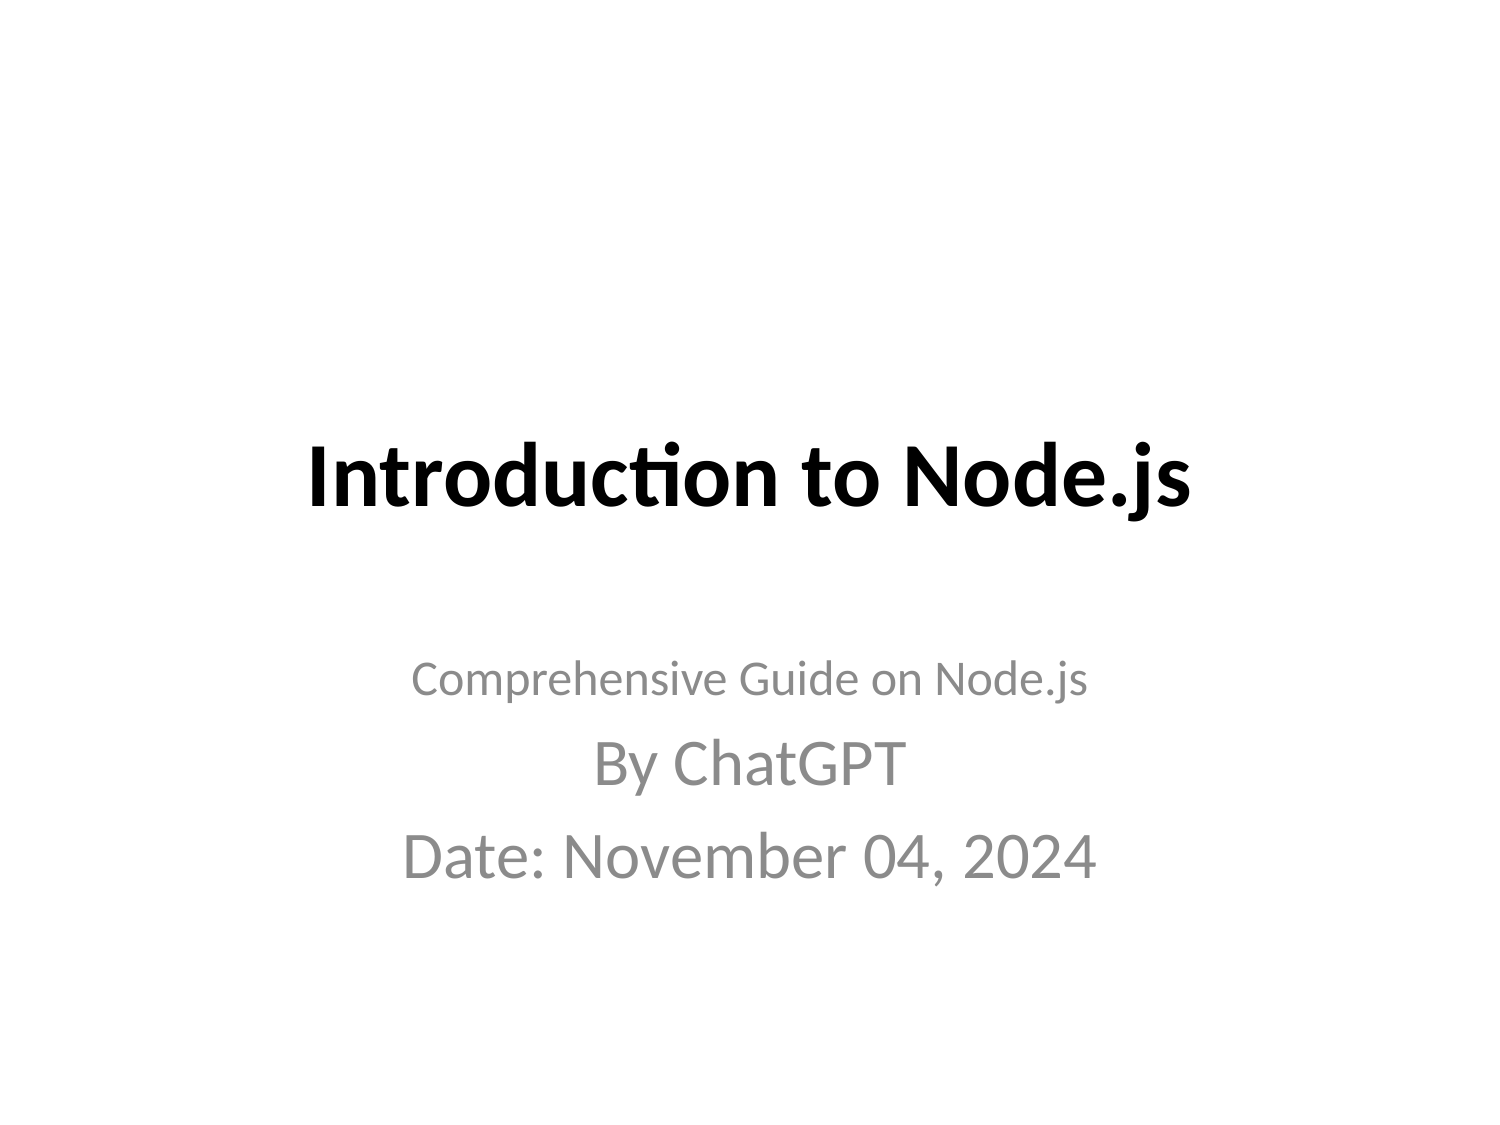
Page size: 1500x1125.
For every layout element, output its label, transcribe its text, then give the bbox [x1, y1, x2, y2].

title Introduction to Node.js [112, 349, 1388, 591]
subtitle Comprehensive Guide on Node.js By ChatGPT Date: November 04, 2024 [225, 637, 1275, 925]
